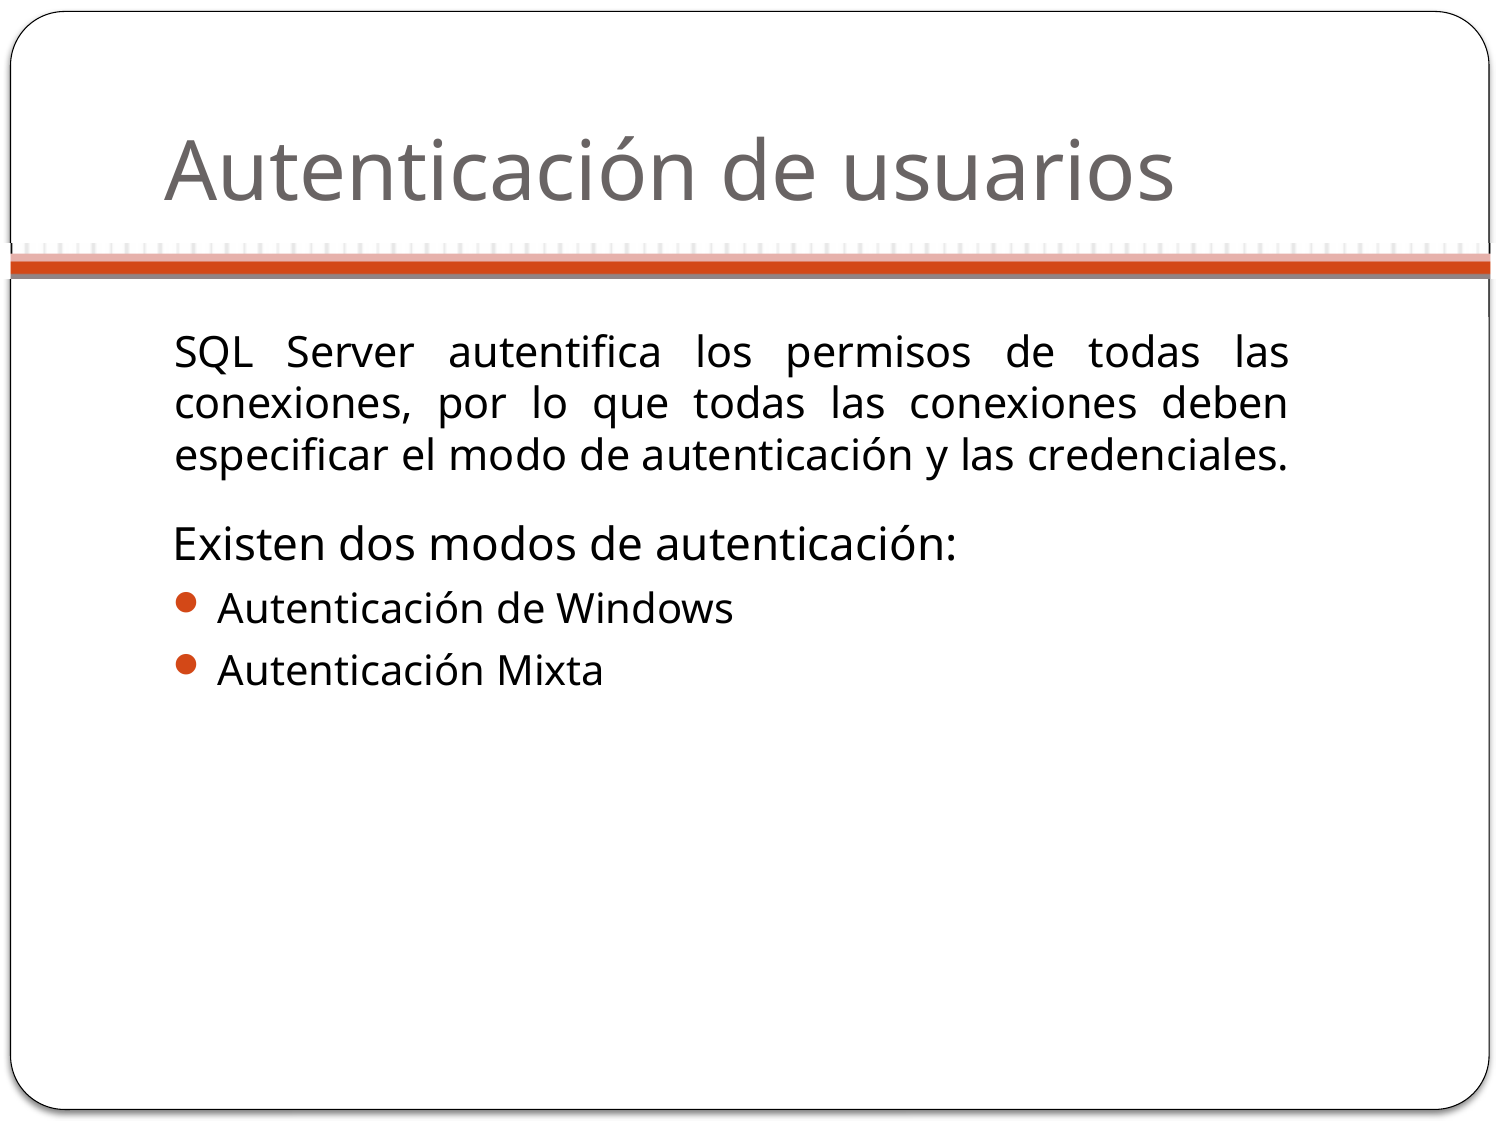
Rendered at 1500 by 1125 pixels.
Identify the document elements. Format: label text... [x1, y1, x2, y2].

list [0, 243, 1500, 280]
title Autenticación de usuarios [150, 45, 1425, 233]
text_box SQL Server autentifica los permisos de todas las conexiones, por lo que todas las conexiones deben especificar el modo de autenticación y las credenciales. [159, 316, 1306, 494]
text_box Existen dos modos de autenticación: Autenticación de Windows Autenticación Mixta [158, 507, 1304, 702]
